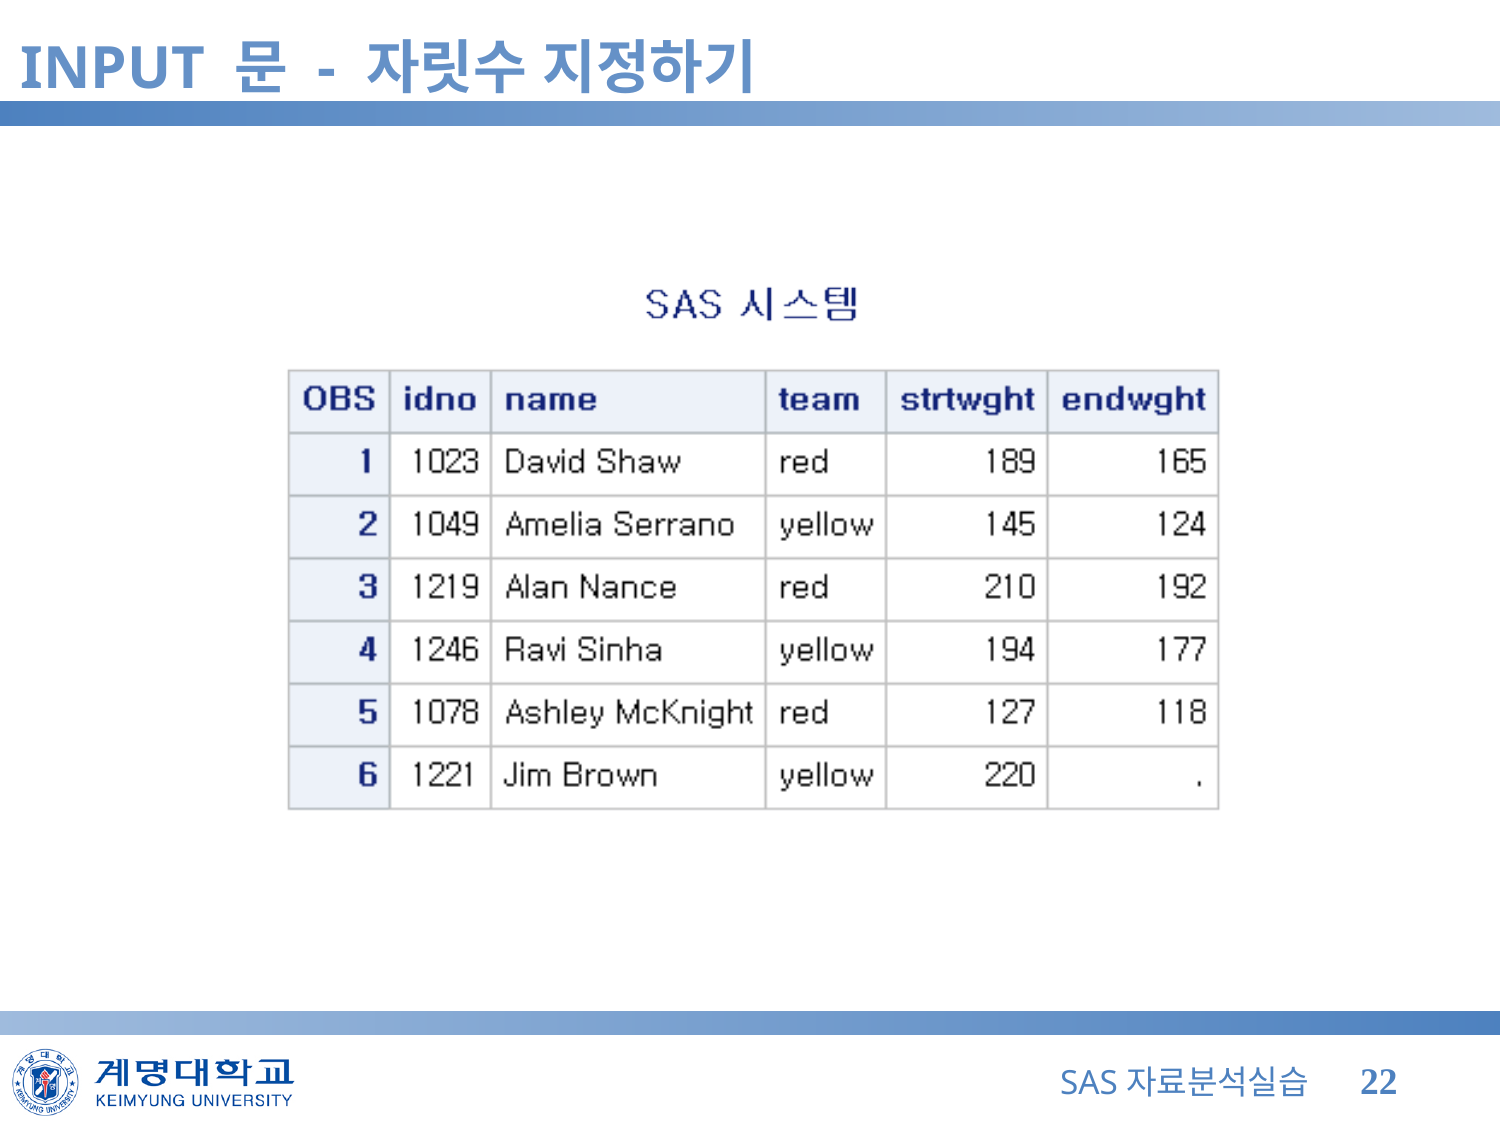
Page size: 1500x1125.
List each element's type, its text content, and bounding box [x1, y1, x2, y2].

picture [5, 1043, 301, 1121]
title INPUT 문 - 자릿수 지정하기 [5, 31, 1306, 100]
picture [223, 271, 1300, 864]
